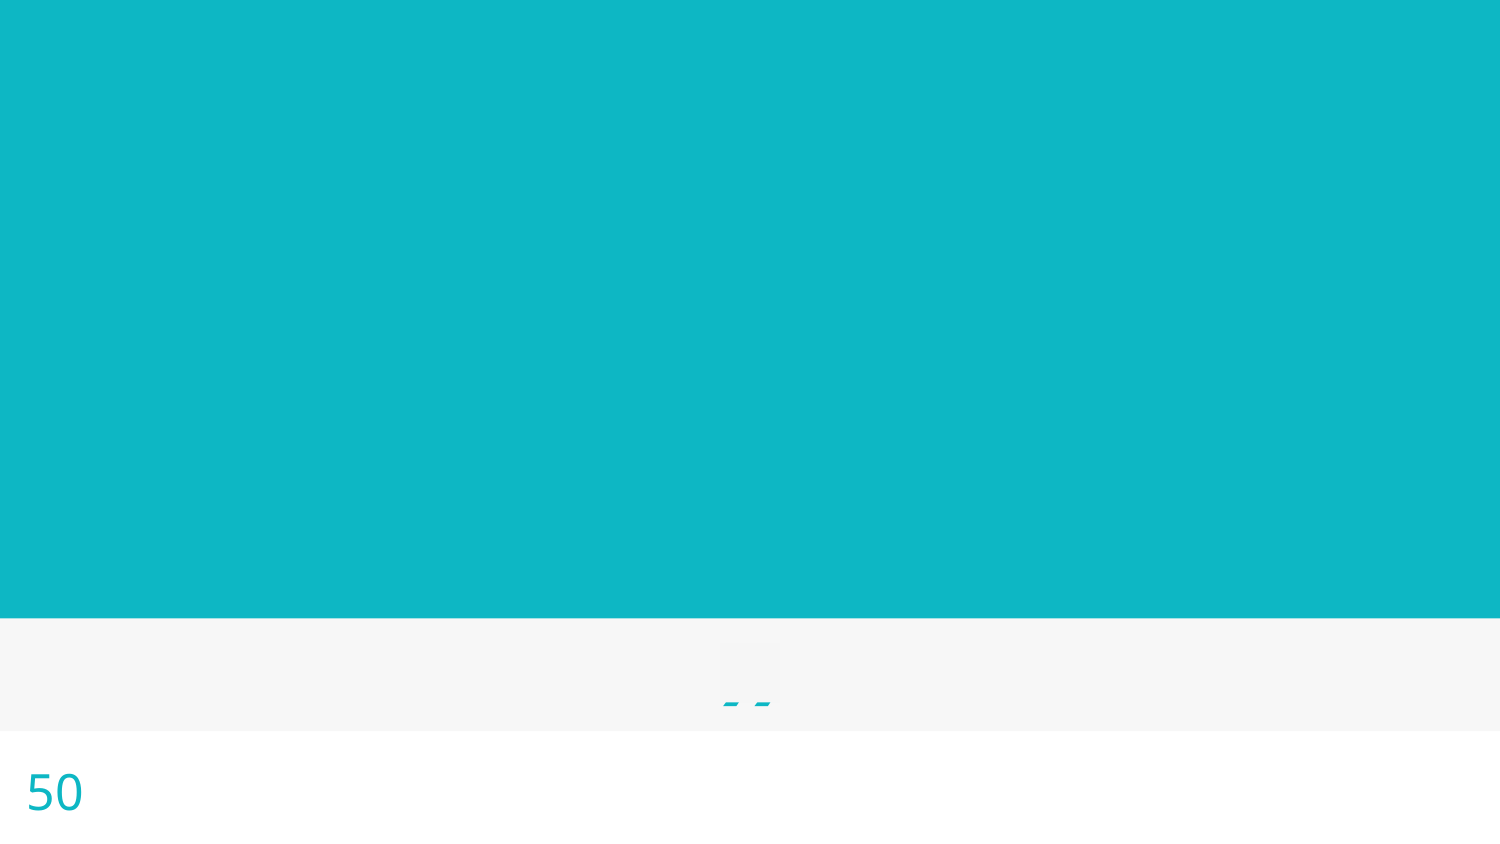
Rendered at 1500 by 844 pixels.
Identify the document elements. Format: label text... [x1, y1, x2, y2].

text_box [718, 641, 782, 704]
slide_number 50 [0, 561, 110, 844]
